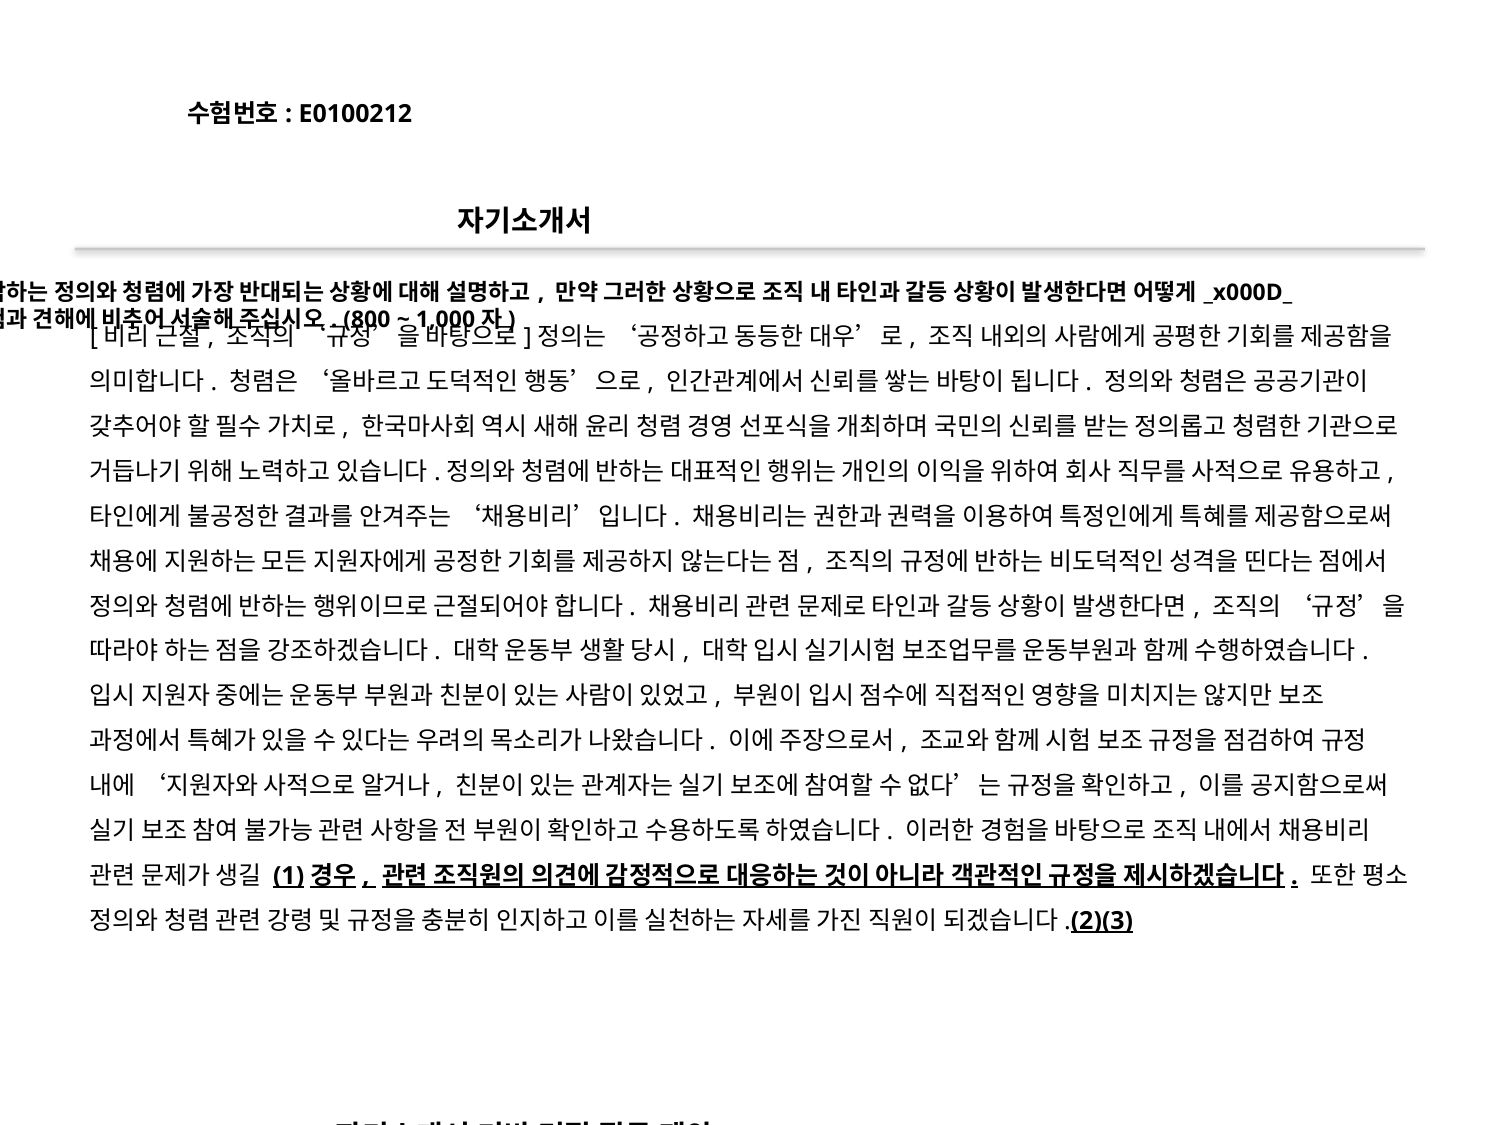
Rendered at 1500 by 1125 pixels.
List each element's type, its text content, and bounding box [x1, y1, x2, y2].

text_box [비리 근절, 조직의 ‘규정’을 바탕으로]정의는 ‘공정하고 동등한 대우’로, 조직 내외의 사람에게 공평한 기회를 제공함을 의미합니다. 청렴은 ‘올바르고 도덕적인 행동’으로, 인간관계에서 신뢰를 쌓는 바탕이 됩니다. 정의와 청렴은 공공기관이 갖추어야 할 필수 가치로, 한국마사회 역시 새해 윤리 청렴 경영 선포식을 개최하며 국민의 신뢰를 받는 정의롭고 청렴한 기관으로 거듭나기 위해 노력하고 있습니다.정의와 청렴에 반하는 대표적인 행위는 개인의 이익을 위하여 회사 직무를 사적으로 유용하고, 타인에게 불공정한 결과를 안겨주는 ‘채용비리’입니다. 채용비리는 권한과 권력을 이용하여 특정인에게 특혜를 제공함으로써 채용에 지원하는 모든 지원자에게 공정한 기회를 제공하지 않는다는 점, 조직의 규정에 반하는 비도덕적인 성격을 띤다는 점에서 정의와 청렴에 반하는 행위이므로 근절되어야 합니다. 채용비리 관련 문제로 타인과 갈등 상황이 발생한다면, 조직의 ‘규정’을 따라야 하는 점을 강조하겠습니다. 대학 운동부 생활 당시, 대학 입시 실기시험 보조업무를 운동부원과 함께 수행하였습니다. 입시 지원자 중에는 운동부 부원과 친분이 있는 사람이 있었고, 부원이 입시 점수에 직접적인 영향을 미치지는 않지만 보조 과정에서 특혜가 있을 수 있다는 우려의 목소리가 나왔습니다. 이에 주장으로서, 조교와 함께 시험 보조 규정을 점검하여 규정 내에 ‘지원자와 사적으로 알거나, 친분이 있는 관계자는 실기 보조에 참여할 수 없다’는 규정을 확인하고, 이를 공지함으로써 실기 보조 참여 불가능 관련 사항을 전 부원이 확인하고 수용하도록 하였습니다. 이러한 경험을 바탕으로 조직 내에서 채용비리 관련 문제가 생길 (1)경우, 관련 조직원의 의견에 감정적으로 대응하는 것이 아니라 객관적인 규정을 제시하겠습니다. 또한 평소 정의와 청렴 관련 강령 및 규정을 충분히 인지하고 이를 실천하는 자세를 가진 직원이 되겠습니다.(2)(3) [74, 232, 1425, 942]
text_box 자기소개서 기반 면접 질문 제안 [321, 1064, 729, 1125]
text_box 자기소개서 [442, 149, 608, 224]
text_box 수험번호: E0100212 [172, 45, 428, 135]
text_box 조직 생활에서 본인이 생각하는 정의와 청렴에 가장 반대되는 상황에 대해 설명하고, 만약 그러한 상황으로 조직 내 타인과 갈등 상황이 발생한다면 어떻게_x000D_ 대처할 것인지 본인의 경험과 견해에 비추어 서술해 주십시오. (800 ~ 1,000자) [0, 224, 1308, 340]
